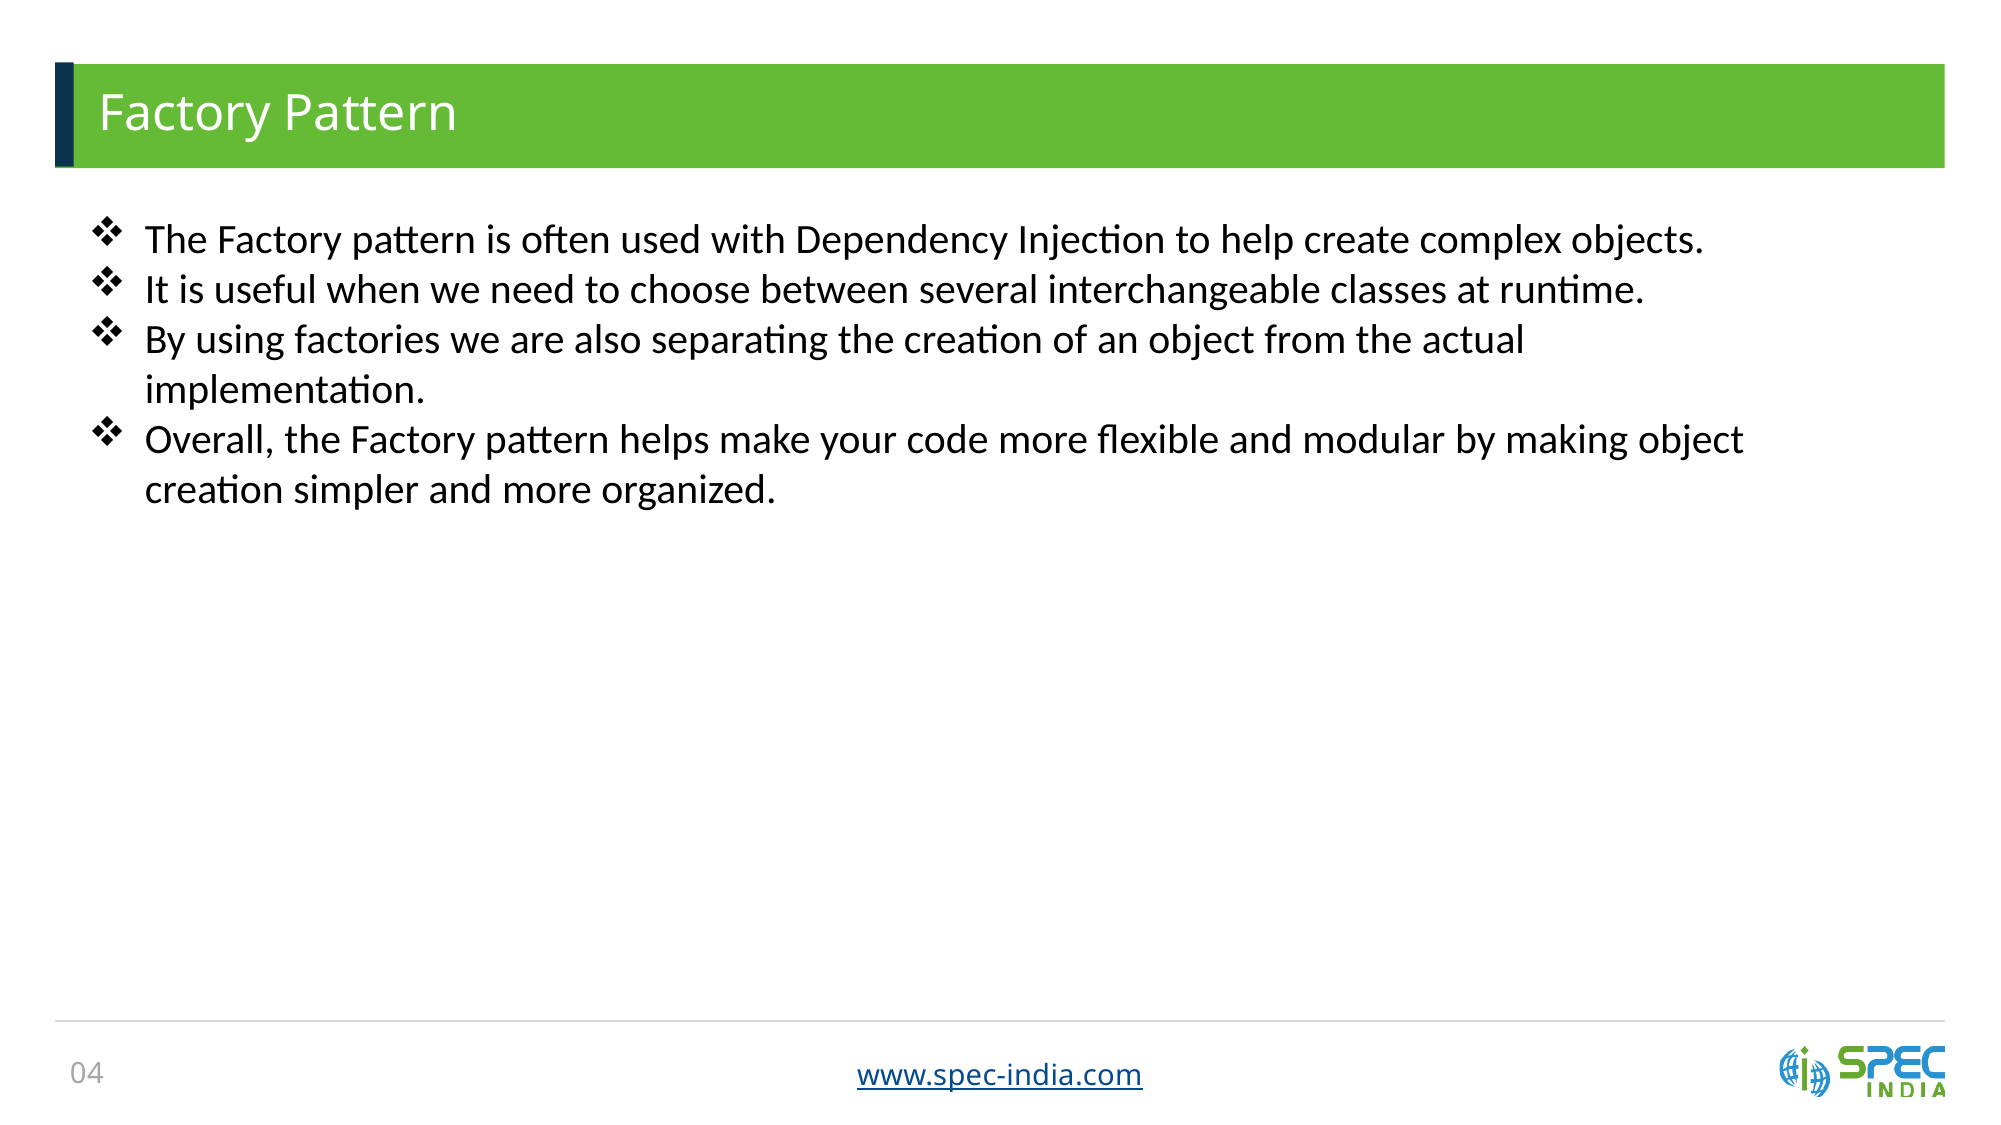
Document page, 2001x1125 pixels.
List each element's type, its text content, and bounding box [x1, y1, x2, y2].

text_box 04 [55, 1046, 119, 1097]
picture [1779, 1046, 1945, 1097]
text_box [54, 63, 83, 169]
title Factory Pattern [83, 20, 1311, 204]
text_box [54, 61, 75, 168]
text_box The Factory pattern is often used with Dependency Injection to help create complex objects. It is useful when we need to choose between several interchangeable classes at runtime. By using factories we are also separating the creation of an object from the actual implementation. Overall, the Factory pattern helps make your code more flexible and modular by making object creation simpler and more organized. [73, 204, 1780, 570]
text_box www.spec-india.com [793, 1057, 1207, 1093]
text_box [1311, 63, 1946, 169]
